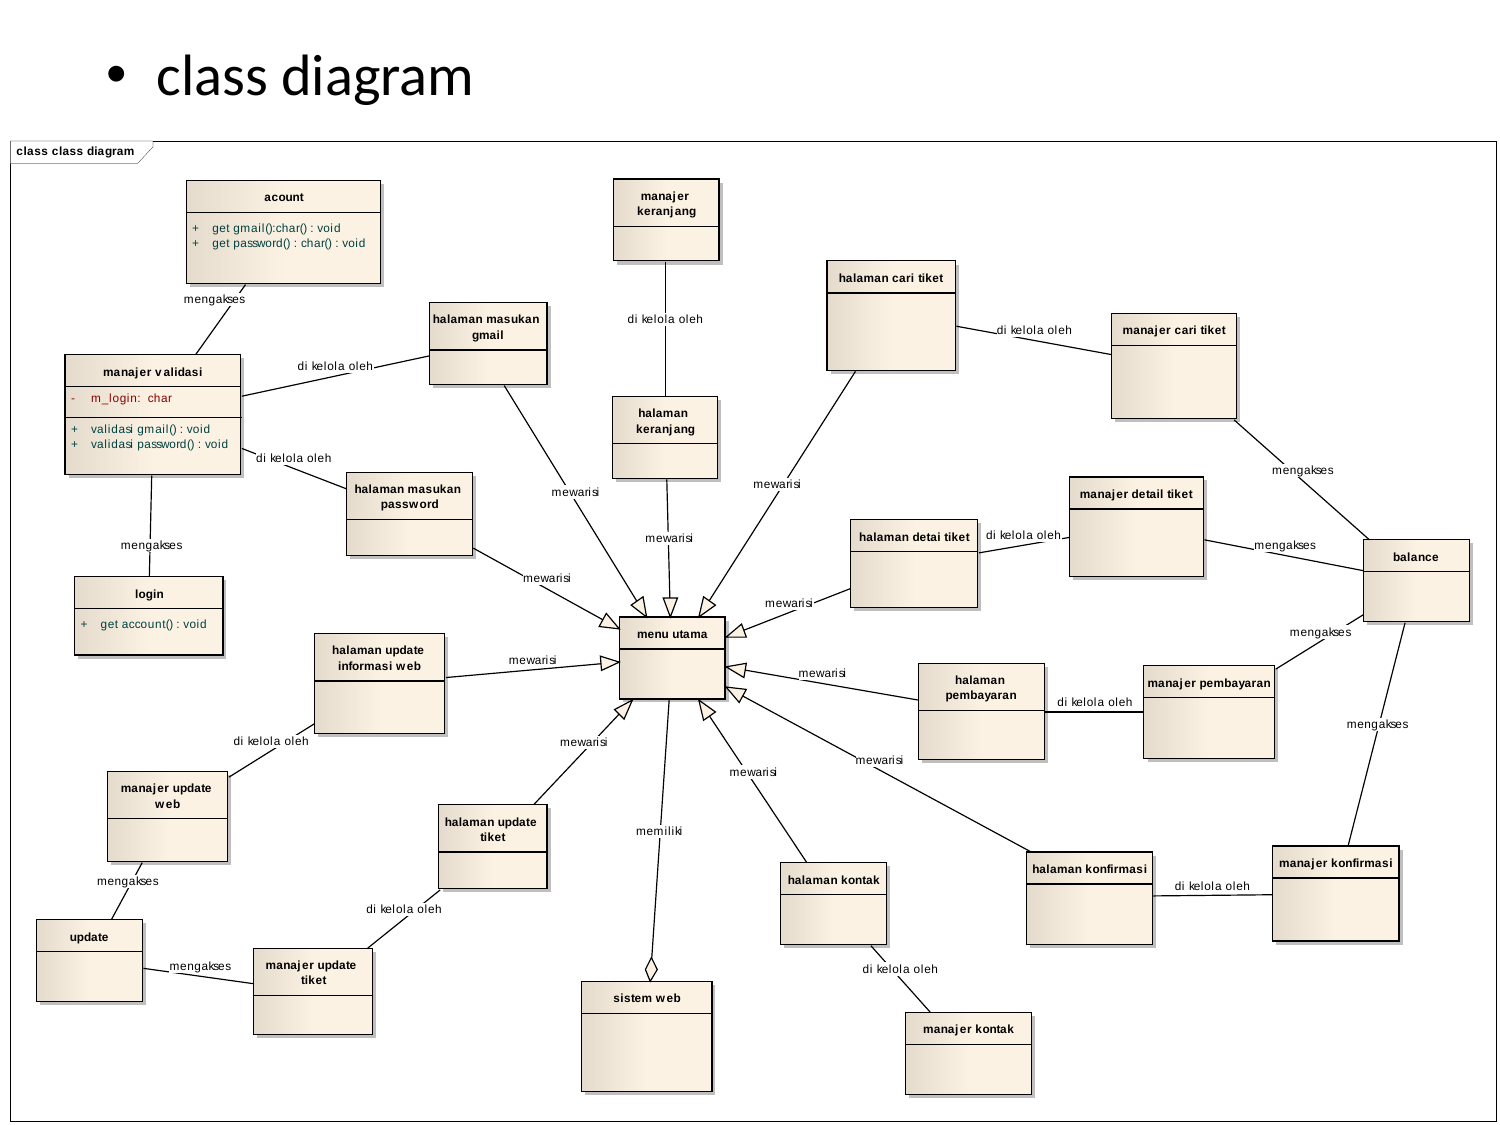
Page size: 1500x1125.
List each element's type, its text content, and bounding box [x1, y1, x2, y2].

list class diagram [91, 37, 1325, 137]
picture [6, 137, 1500, 1125]
